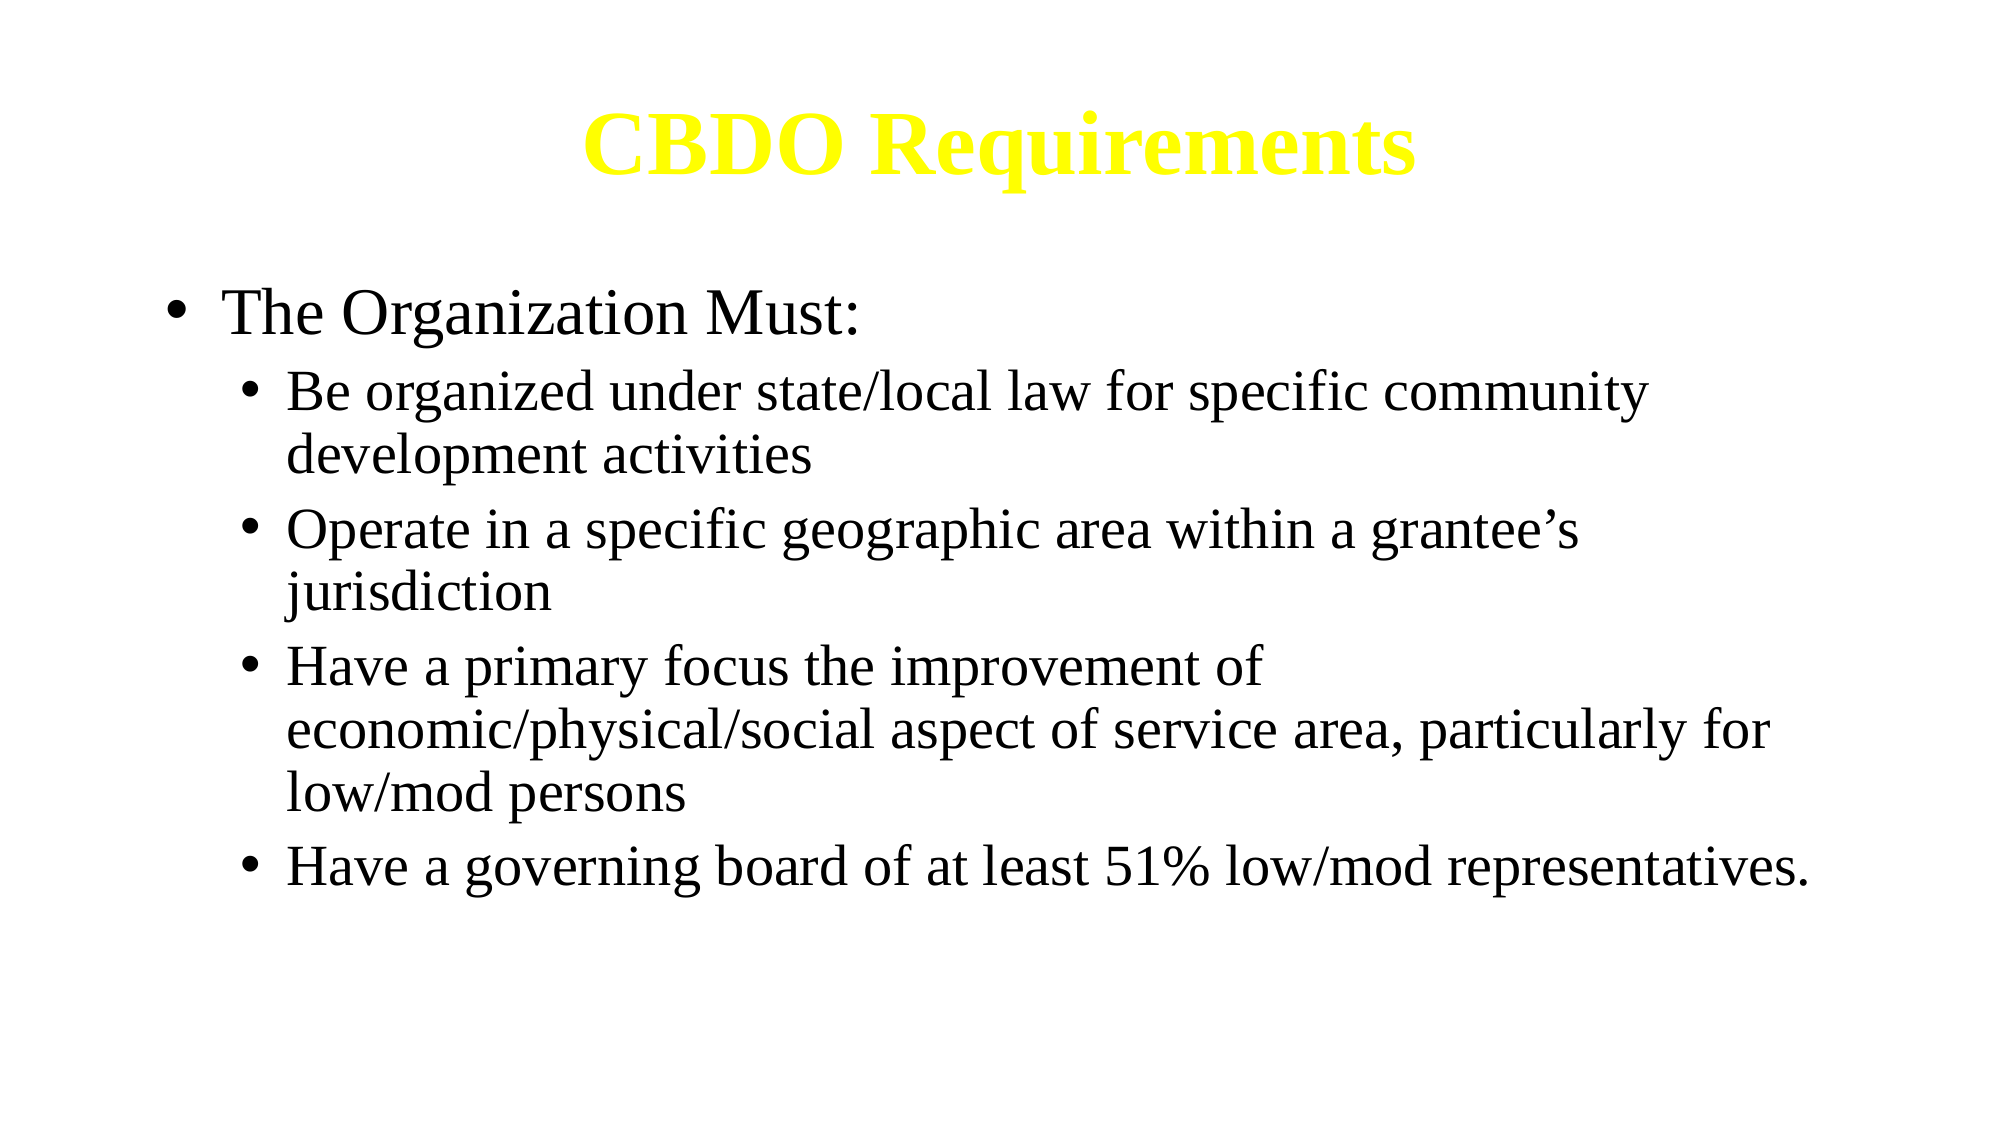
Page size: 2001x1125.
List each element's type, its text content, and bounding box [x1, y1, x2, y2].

text_box The Organization Must: Be organized under state/local law for specific community development activities Operate in a specific geographic area within a grantee’s jurisdiction Have a primary focus the improvement of economic/physical/social aspect of service area, particularly for low/mod persons Have a governing board of at least 51% low/mod representatives. [150, 269, 1850, 1000]
text_box CBDO Requirements [150, 37, 1850, 238]
